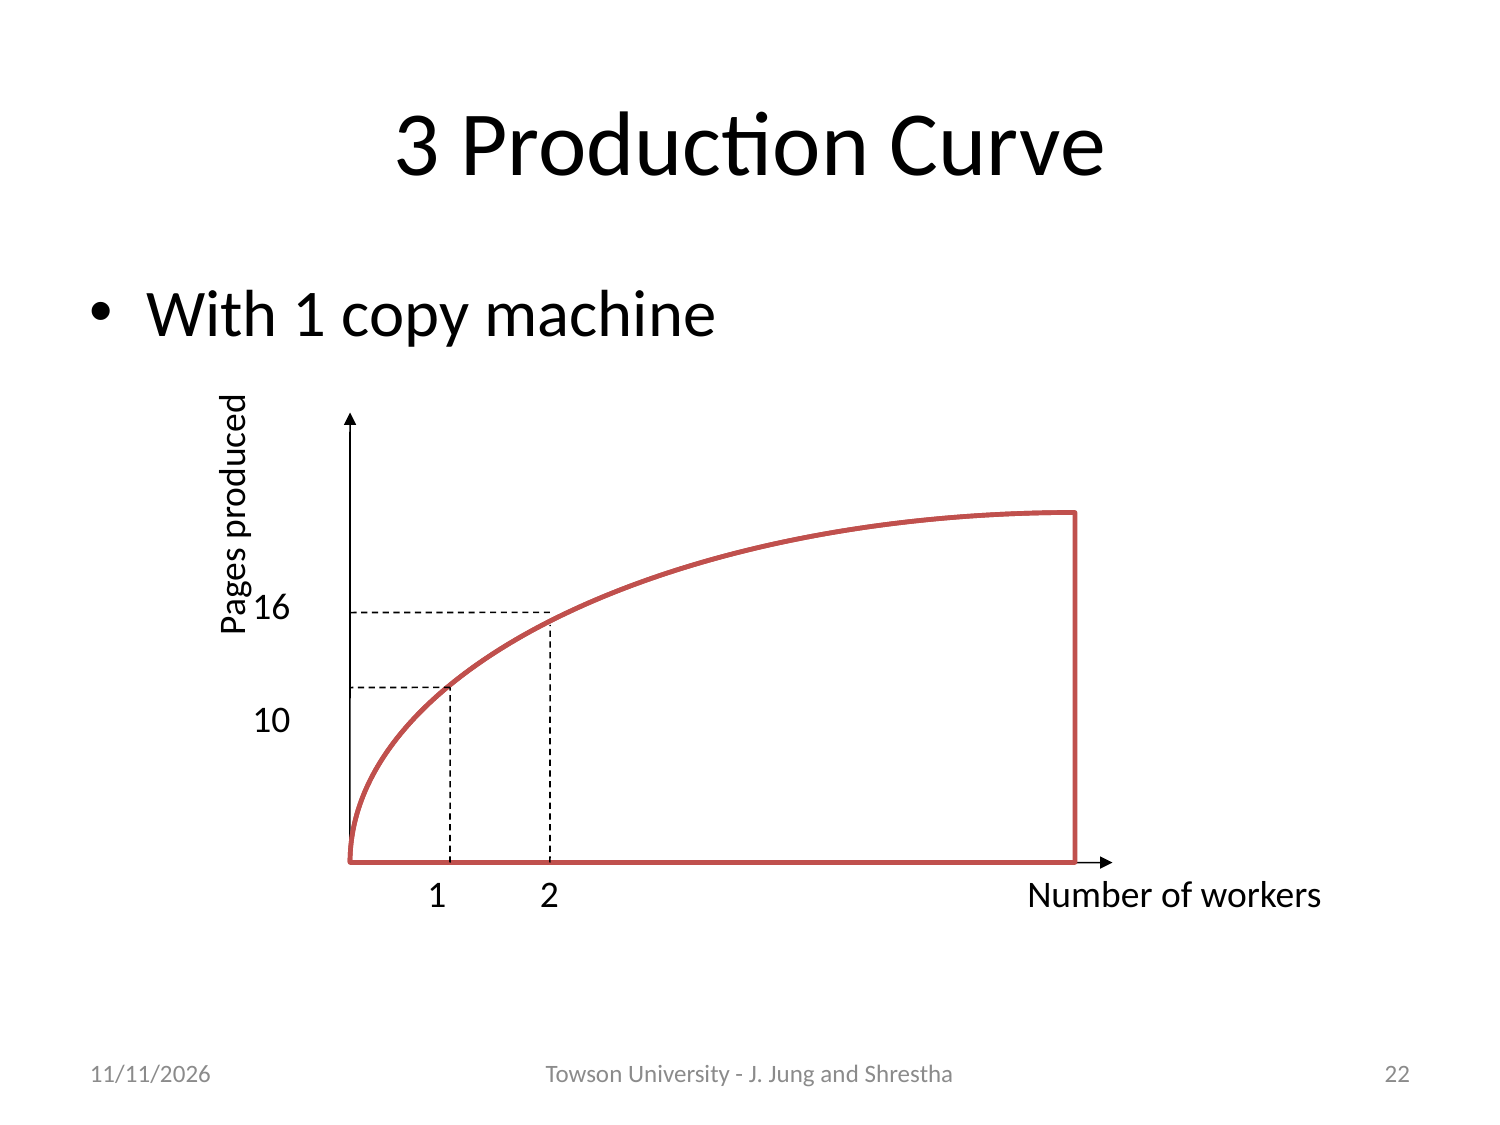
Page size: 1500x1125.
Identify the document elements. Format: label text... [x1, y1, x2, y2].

text_box Towson University - J. Jung and Shrestha [512, 1042, 988, 1103]
text_box 3 Production Curve [75, 45, 1425, 233]
text_box 19 [1074, 1042, 1425, 1103]
text_box 08/24/2020 [74, 1042, 425, 1103]
text_box Number of workers [1012, 862, 1488, 923]
text_box [350, 512, 1075, 863]
text_box 16 [237, 574, 375, 635]
text_box 2 [525, 862, 613, 923]
text_box 10 [237, 687, 375, 748]
text_box 1 [412, 862, 525, 923]
text_box Pages produced [199, 337, 260, 651]
text_box [343, 412, 357, 574]
text_box [1100, 856, 1112, 862]
text_box With 1 copy machine [75, 262, 1425, 1005]
